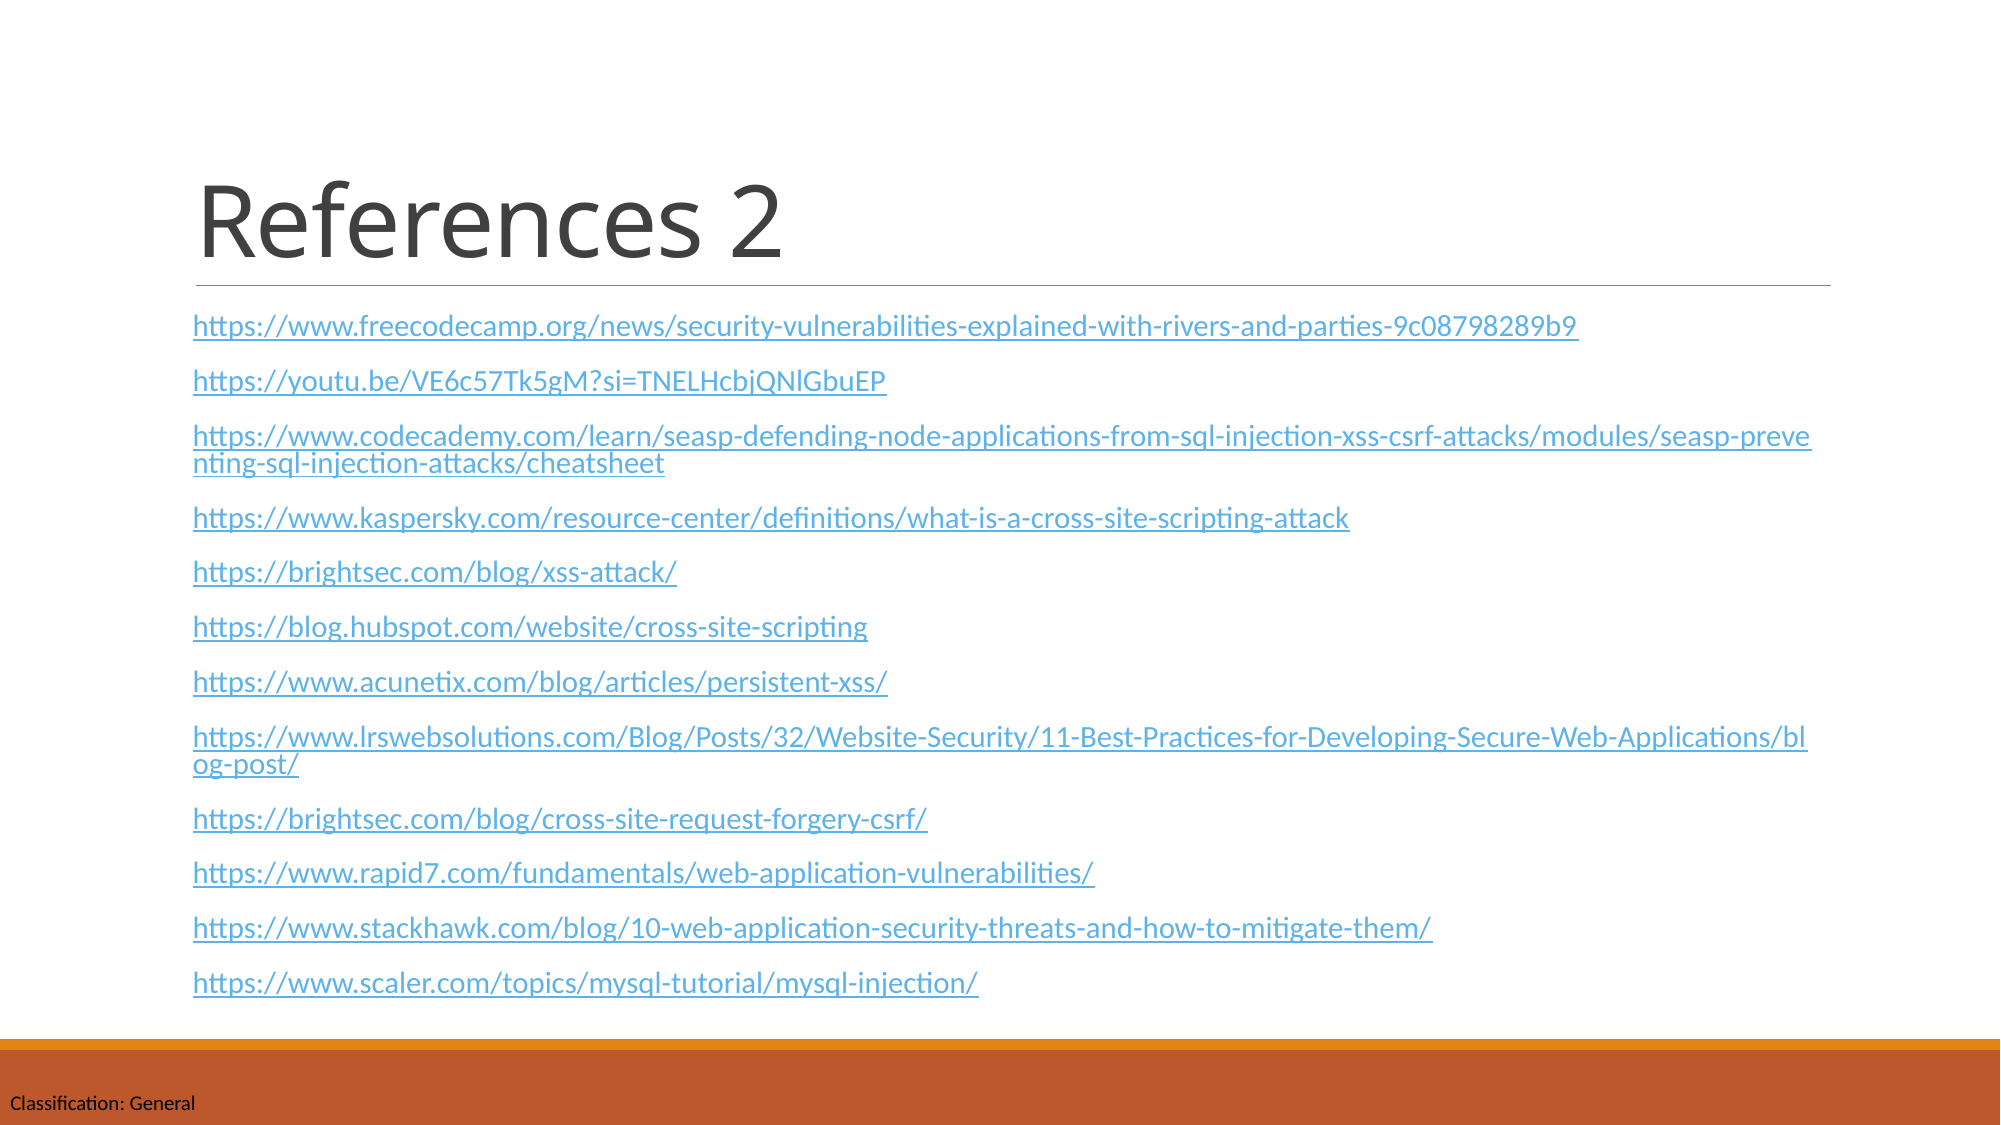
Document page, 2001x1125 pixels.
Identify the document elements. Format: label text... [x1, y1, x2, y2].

list https://www.freecodecamp.org/news/security-vulnerabilities-explained-with-rivers-and-parties-9c08798289b9 https://youtu.be/VE6c57Tk5gM?si=TNELHcbjQNlGbuEP https://www.codecademy.com/learn/seasp-defending-node-applications-from-sql-injection-xss-csrf-attacks/modules/seasp-preventing-sql-injection-attacks/cheatsheet https://www.kaspersky.com/resource-center/definitions/what-is-a-cross-site-scripting-attack https://brightsec.com/blog/xss-attack/ https://blog.hubspot.com/website/cross-site-scripting https://www.acunetix.com/blog/articles/persistent-xss/ https://www.lrswebsolutions.com/Blog/Posts/32/Website-Security/11-Best-Practices-for-Developing-Secure-Web-Applications/blog-post/ https://brightsec.com/blog/cross-site-request-forgery-csrf/ https://www.rapid7.com/fundamentals/web-application-vulnerabilities/ https://www.stackhawk.com/blog/10-web-application-security-threats-and-how-to-mitigate-them/ https://www.scaler.com/topics/mysql-tutorial/mysql-injection/ [174, 302, 1825, 963]
title References 2 [180, 47, 1830, 285]
